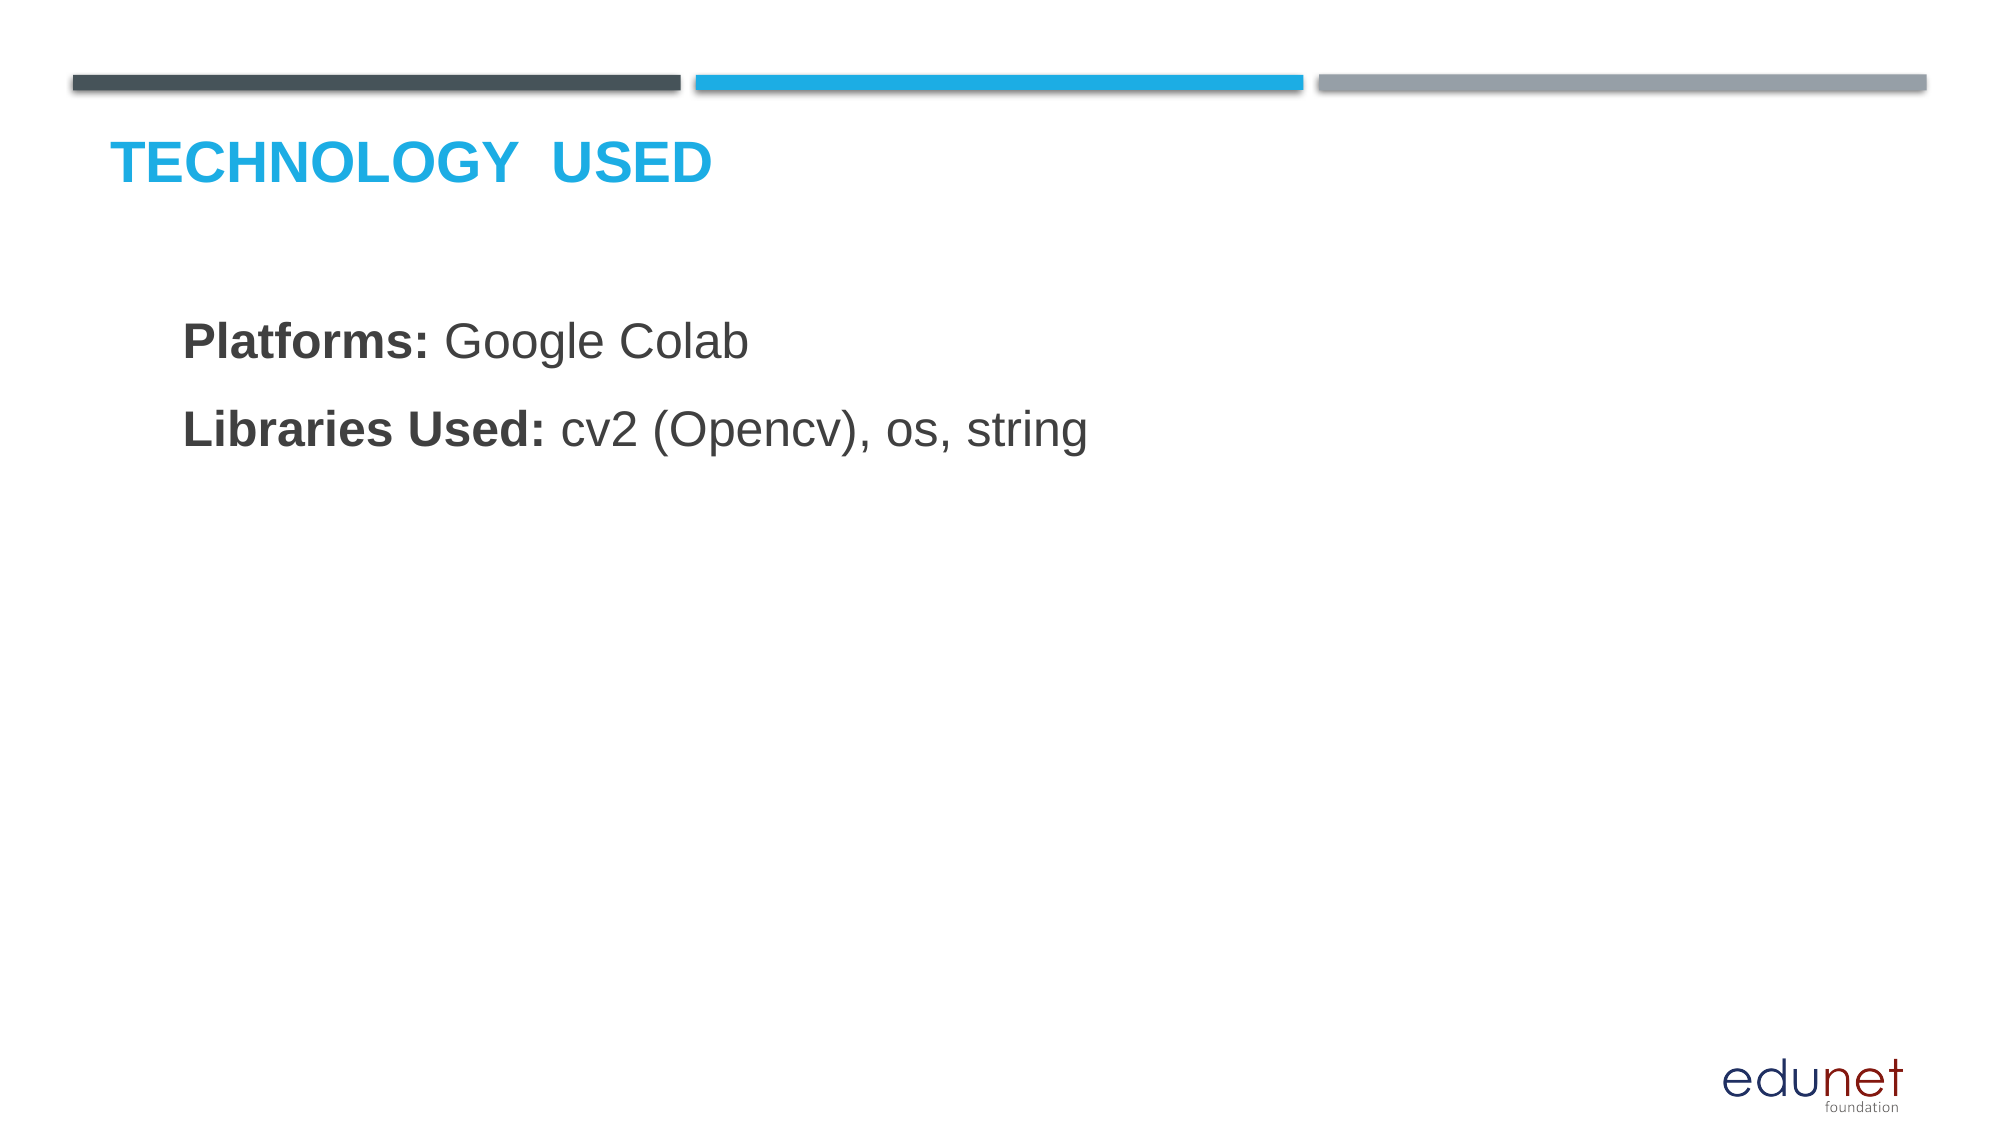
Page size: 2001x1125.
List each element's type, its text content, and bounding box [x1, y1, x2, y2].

title Technology used [95, 115, 1905, 203]
list Platforms: Google Colab Libraries Used: cv2 (Opencv), os, string [167, 188, 1915, 628]
picture [1719, 1056, 1905, 1116]
